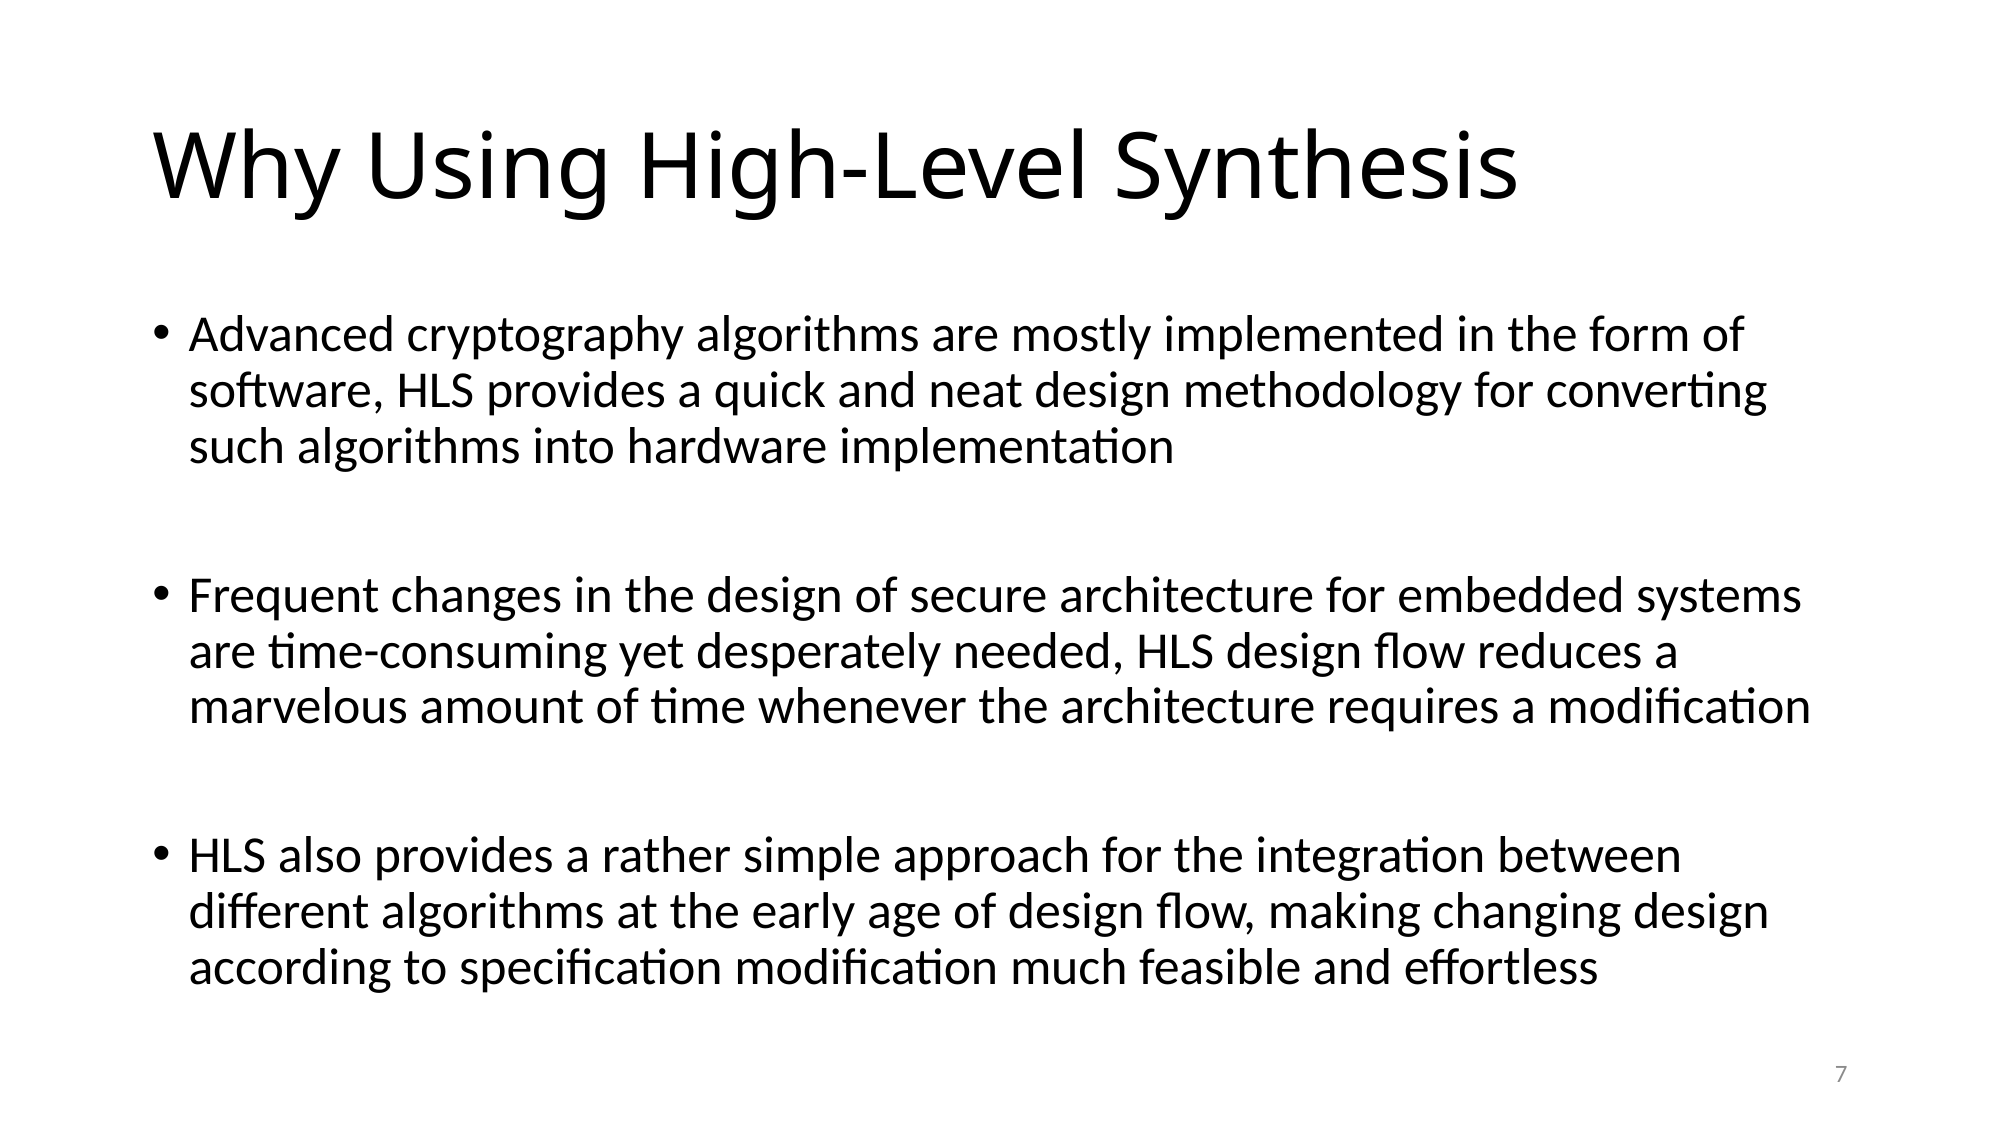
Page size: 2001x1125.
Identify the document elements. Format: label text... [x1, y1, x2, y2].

title Why Using High-Level Synthesis [137, 59, 1863, 278]
slide_number 7 [1412, 1042, 1863, 1103]
list Advanced cryptography algorithms are mostly implemented in the form of software, HLS provides a quick and neat design methodology for converting such algorithms into hardware implementation Frequent changes in the design of secure architecture for embedded systems are time-consuming yet desperately needed, HLS design flow reduces a marvelous amount of time whenever the architecture requires a modification HLS also provides a rather simple approach for the integration between different algorithms at the early age of design flow, making changing design according to specification modification much feasible and effortless [137, 299, 1863, 1014]
